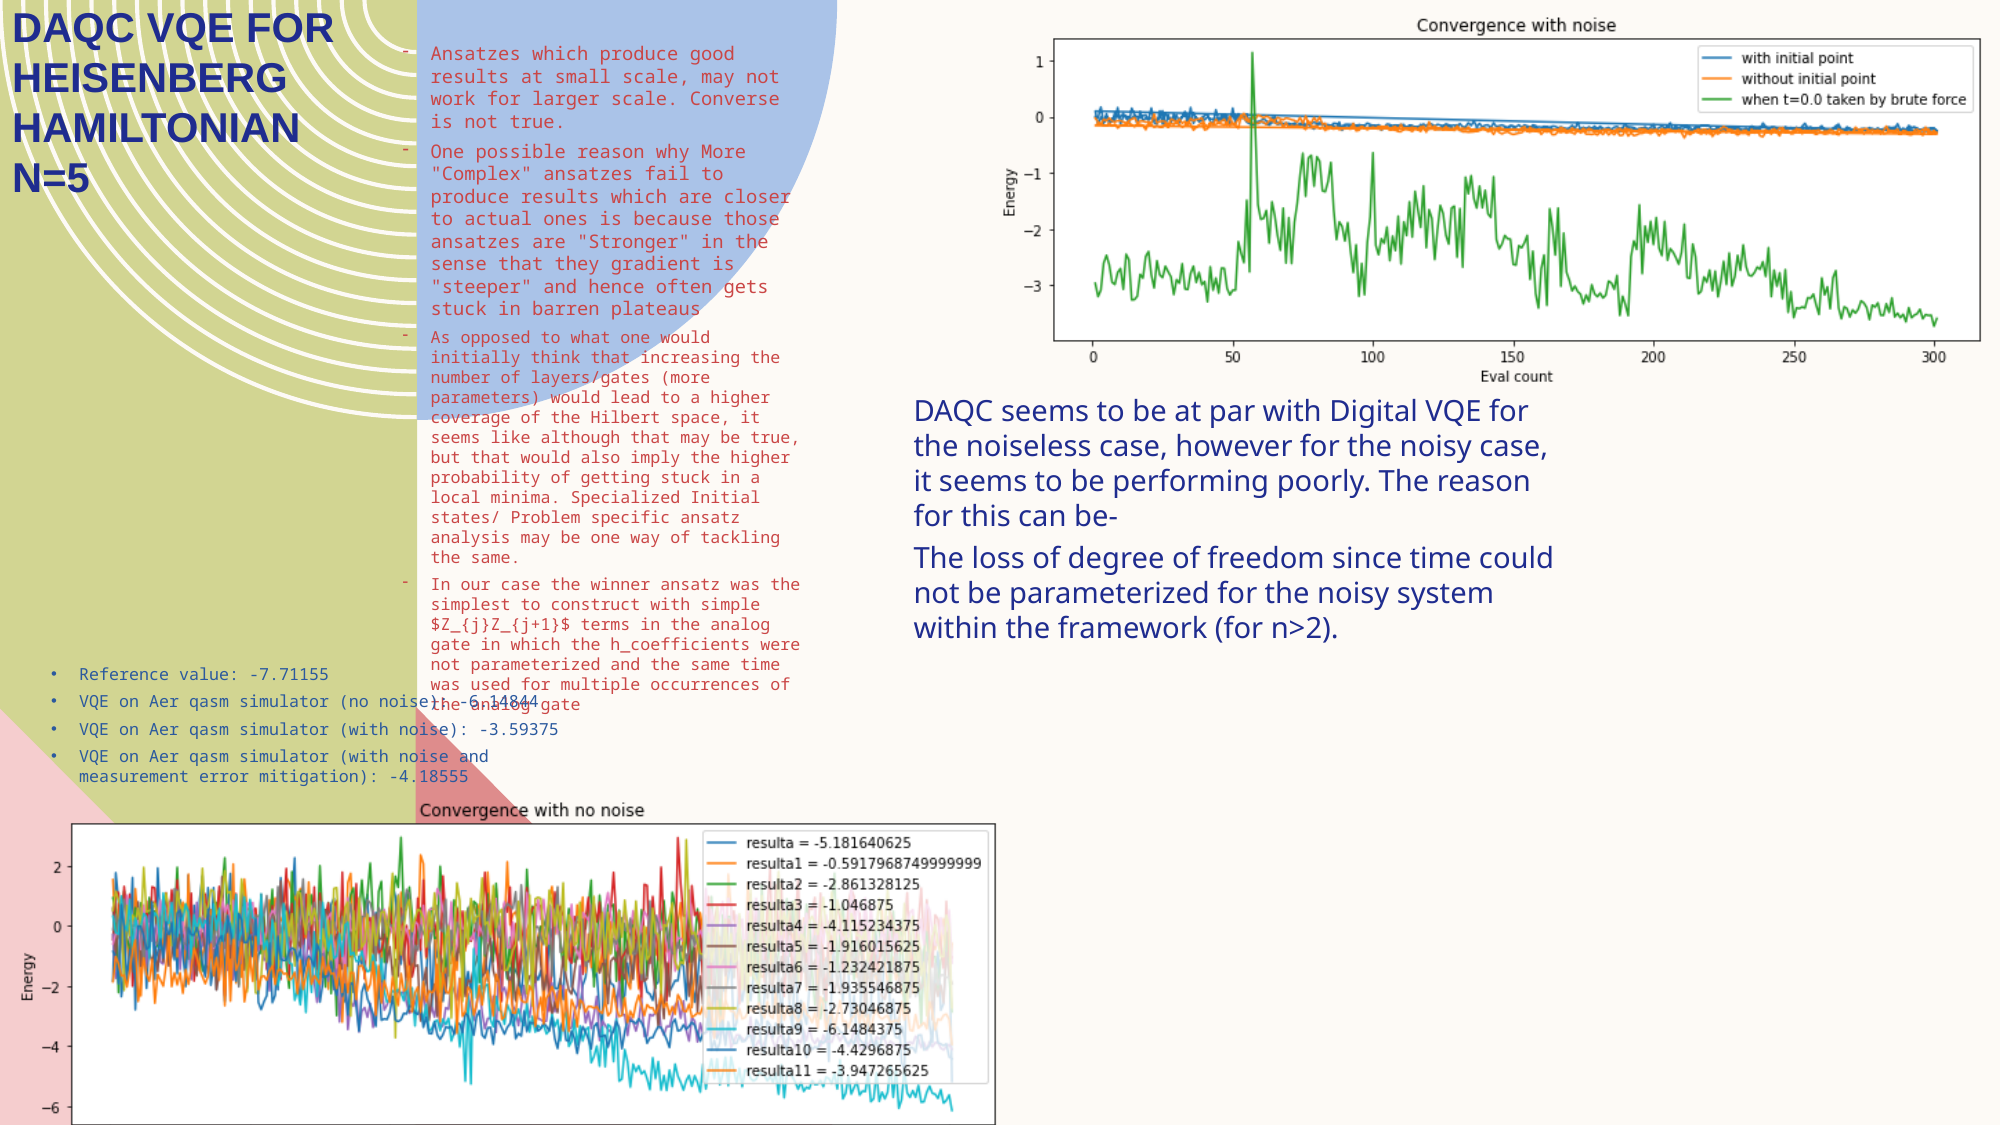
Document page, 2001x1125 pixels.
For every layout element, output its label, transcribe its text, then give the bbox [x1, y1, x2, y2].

list Reference value: -7.71155 VQE on Aer qasm simulator (no noise): -6.14844 VQE on Aer qasm simulator (with noise): -3.59375 VQE on Aer qasm simulator (with noise and measurement error mitigation): -4.18555 [35, 656, 624, 793]
picture [994, 8, 1988, 393]
list DAQC seems to be at par with Digital VQE for the noiseless case, however for the noisy case, it seems to be performing poorly. The reason for this can be- The loss of degree of freedom since time could not be parameterized for the noisy system within the framework (for n>2). [913, 392, 1559, 679]
title DAQC VQE for HEISENBERG HAMILTONIAN n=5 [12, 0, 354, 201]
list Ansatzes which produce good results at small scale, may not work for larger scale. Converse is not true. One possible reason why More "Complex" ansatzes fail to produce results which are closer to actual ones is because those ansatzes are "Stronger" in the sense that they gradient is "steeper" and hence often gets stuck in barren plateaus As opposed to what one would initially think that increasing the number of layers/gates (more parameters) would lead to a higher coverage of the Hilbert space, it seems like although that may be true, but that would also imply the higher probability of getting stuck in a local minima. Specialized Initial states/ Problem specific ansatz analysis may be one way of tackling the same. In our case the winner ansatz was the simplest to construct with simple $Z_{j}Z_{j+1}$ terms in the analog gate in which the h_coefficients were not parameterized and the same time was used for multiple occurrences of the analog gate [387, 34, 822, 643]
picture [12, 793, 1003, 1125]
